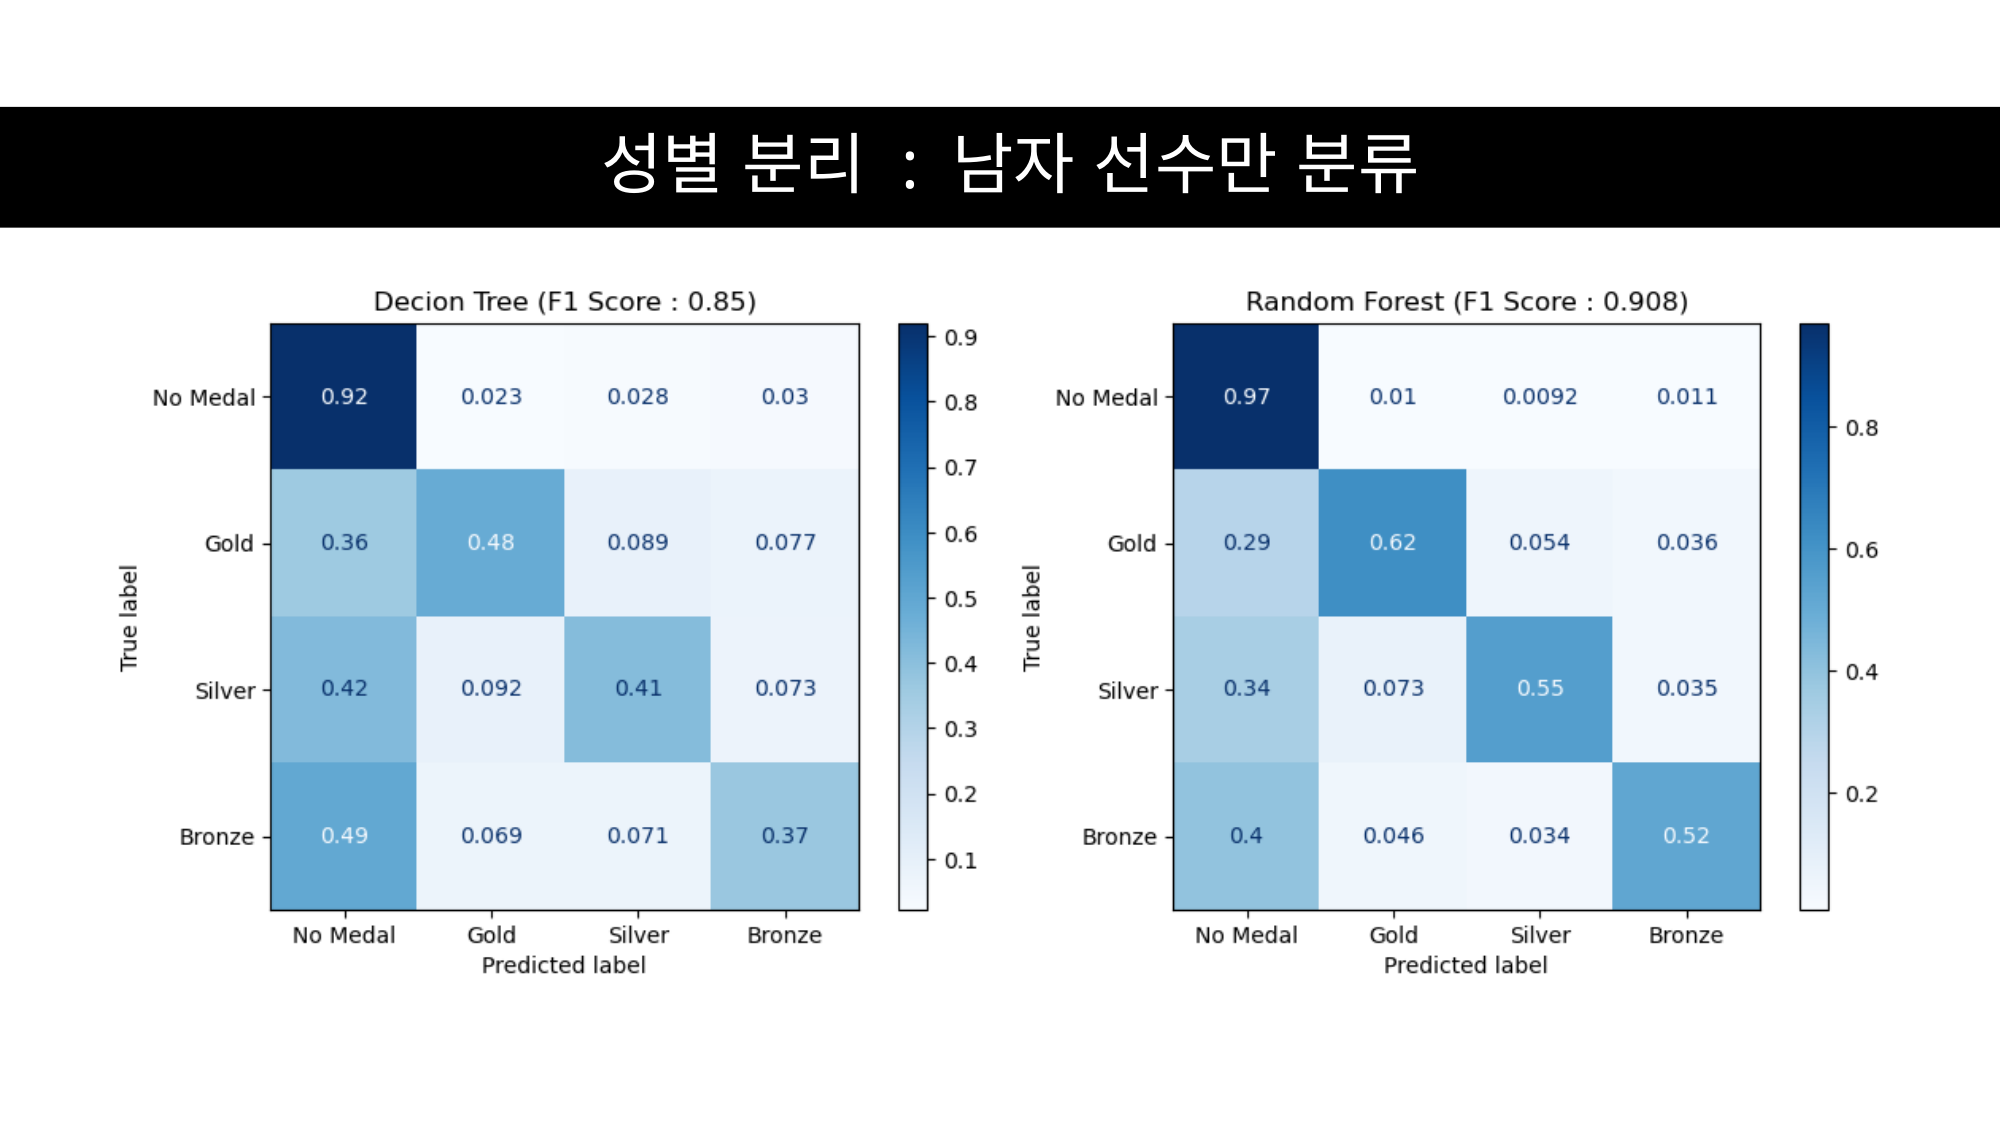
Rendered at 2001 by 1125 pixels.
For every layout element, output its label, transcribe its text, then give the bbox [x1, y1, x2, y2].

picture [1008, 276, 1895, 994]
title 성별 분리 : 남자 선수만 분류 [91, 105, 1931, 228]
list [105, 276, 994, 994]
text_box [0, 106, 2000, 229]
